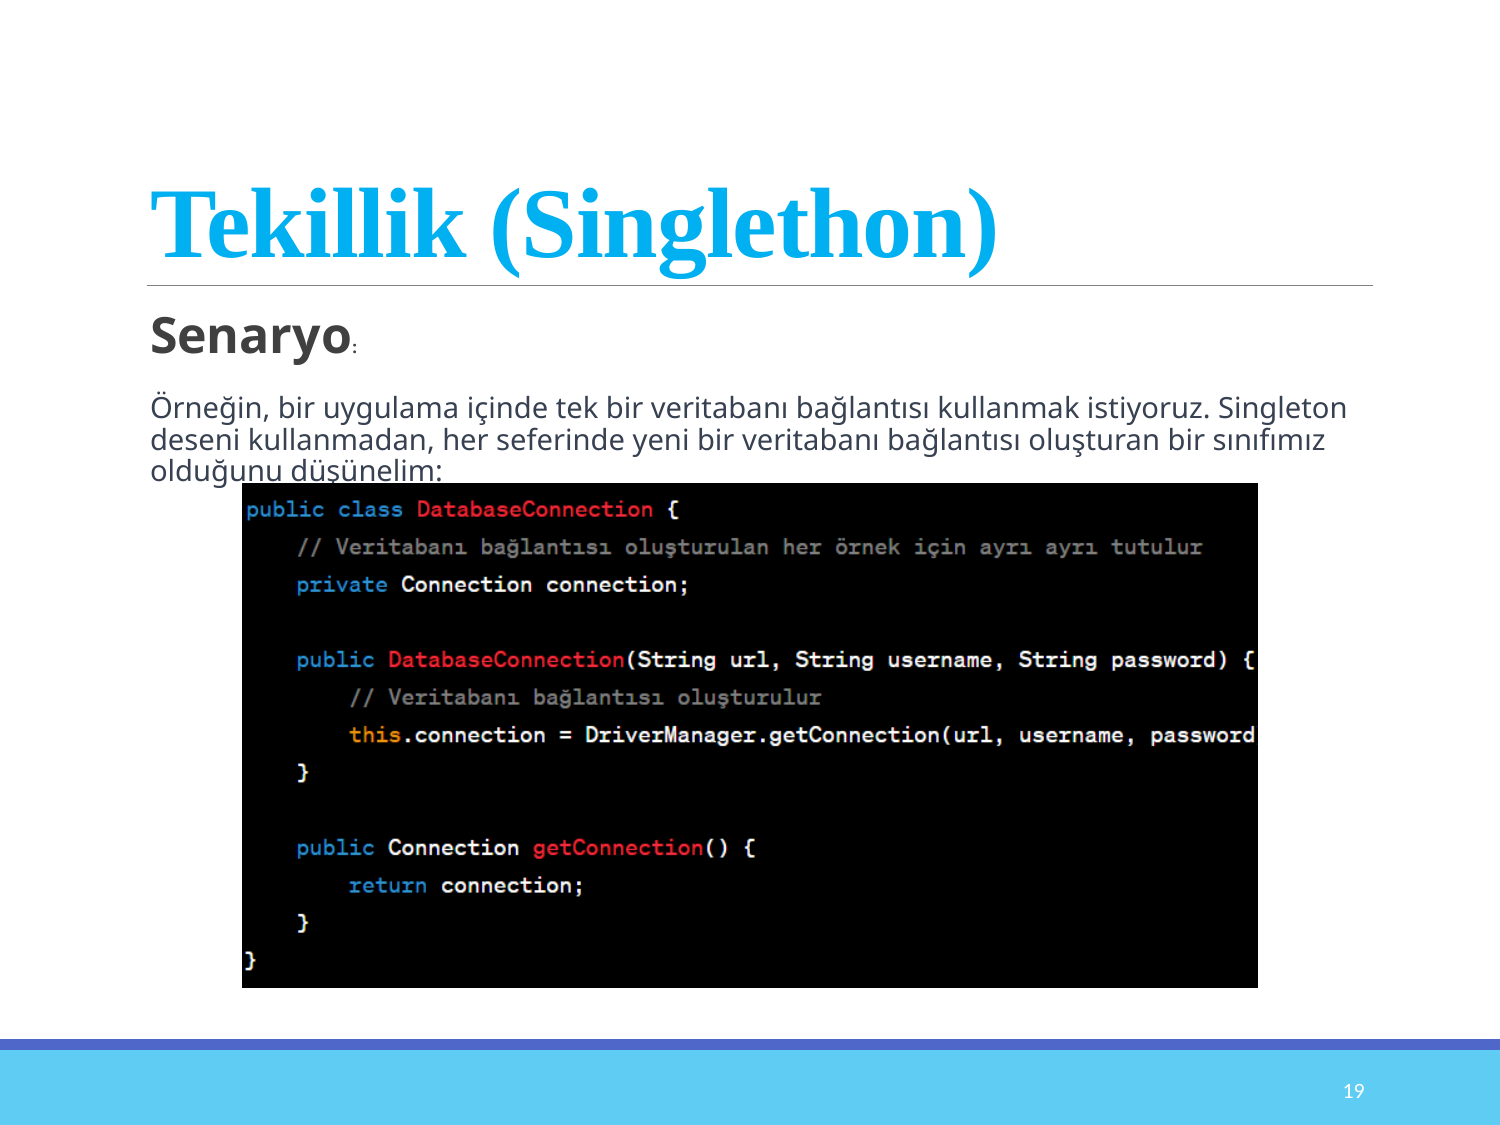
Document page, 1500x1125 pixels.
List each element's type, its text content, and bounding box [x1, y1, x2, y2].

picture [241, 483, 1259, 988]
title Tekillik (Singlethon) [135, 47, 1373, 285]
list Senaryo: Örneğin, bir uygulama içinde tek bir veritabanı bağlantısı kullanmak istiyoruz. Singleton deseni kullanmadan, her seferinde yeni bir veritabanı bağlantısı oluşturan bir sınıfımız olduğunu düşünelim: [135, 302, 1373, 988]
slide_number 19 [1218, 1059, 1380, 1120]
